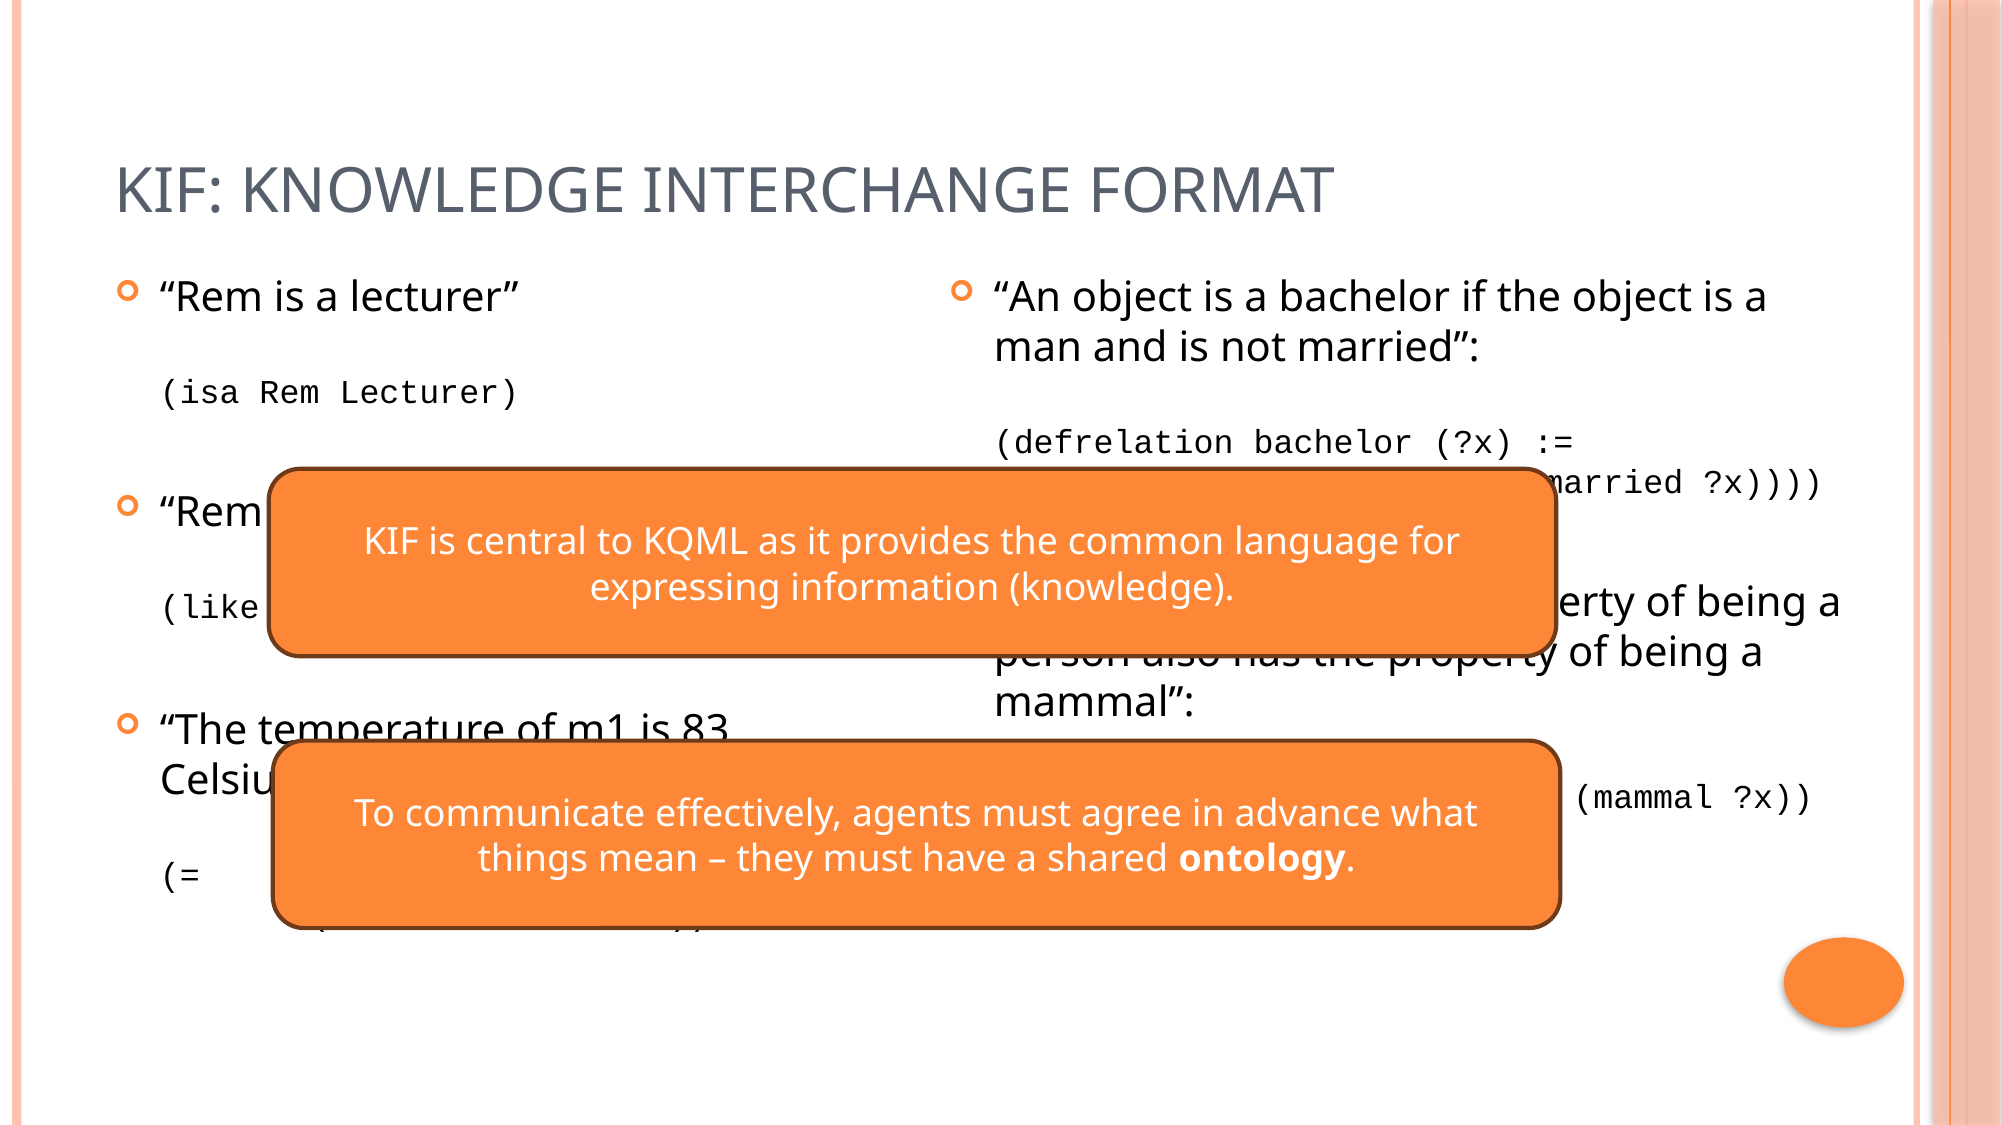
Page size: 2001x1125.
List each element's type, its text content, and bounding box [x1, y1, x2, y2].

list “Rem is a lecturer” (isa Rem Lecturer) “Rem likes Beer” (like Rem Beer) “The temperature of m1 is 83 Celsius”: (= (temperature m1) (scalar 83 Celsius)) [99, 262, 913, 1013]
title KIF: Knowledge Interchange Format [99, 45, 1734, 233]
text_box KIF is central to KQML as it provides the common language for expressing information (knowledge). [266, 466, 1559, 659]
list “An object is a bachelor if the object is a man and is not married”: (defrelation bachelor (?x) := (and (man ?x) (not (married ?x)))) “Any individual with the property of being a person also has the property of being a mammal”: (defrelation person (?x) :=> (mammal ?x)) [934, 262, 1875, 1013]
text_box To communicate effectively, agents must agree in advance what things mean – they must have a shared ontology. [270, 738, 1563, 931]
